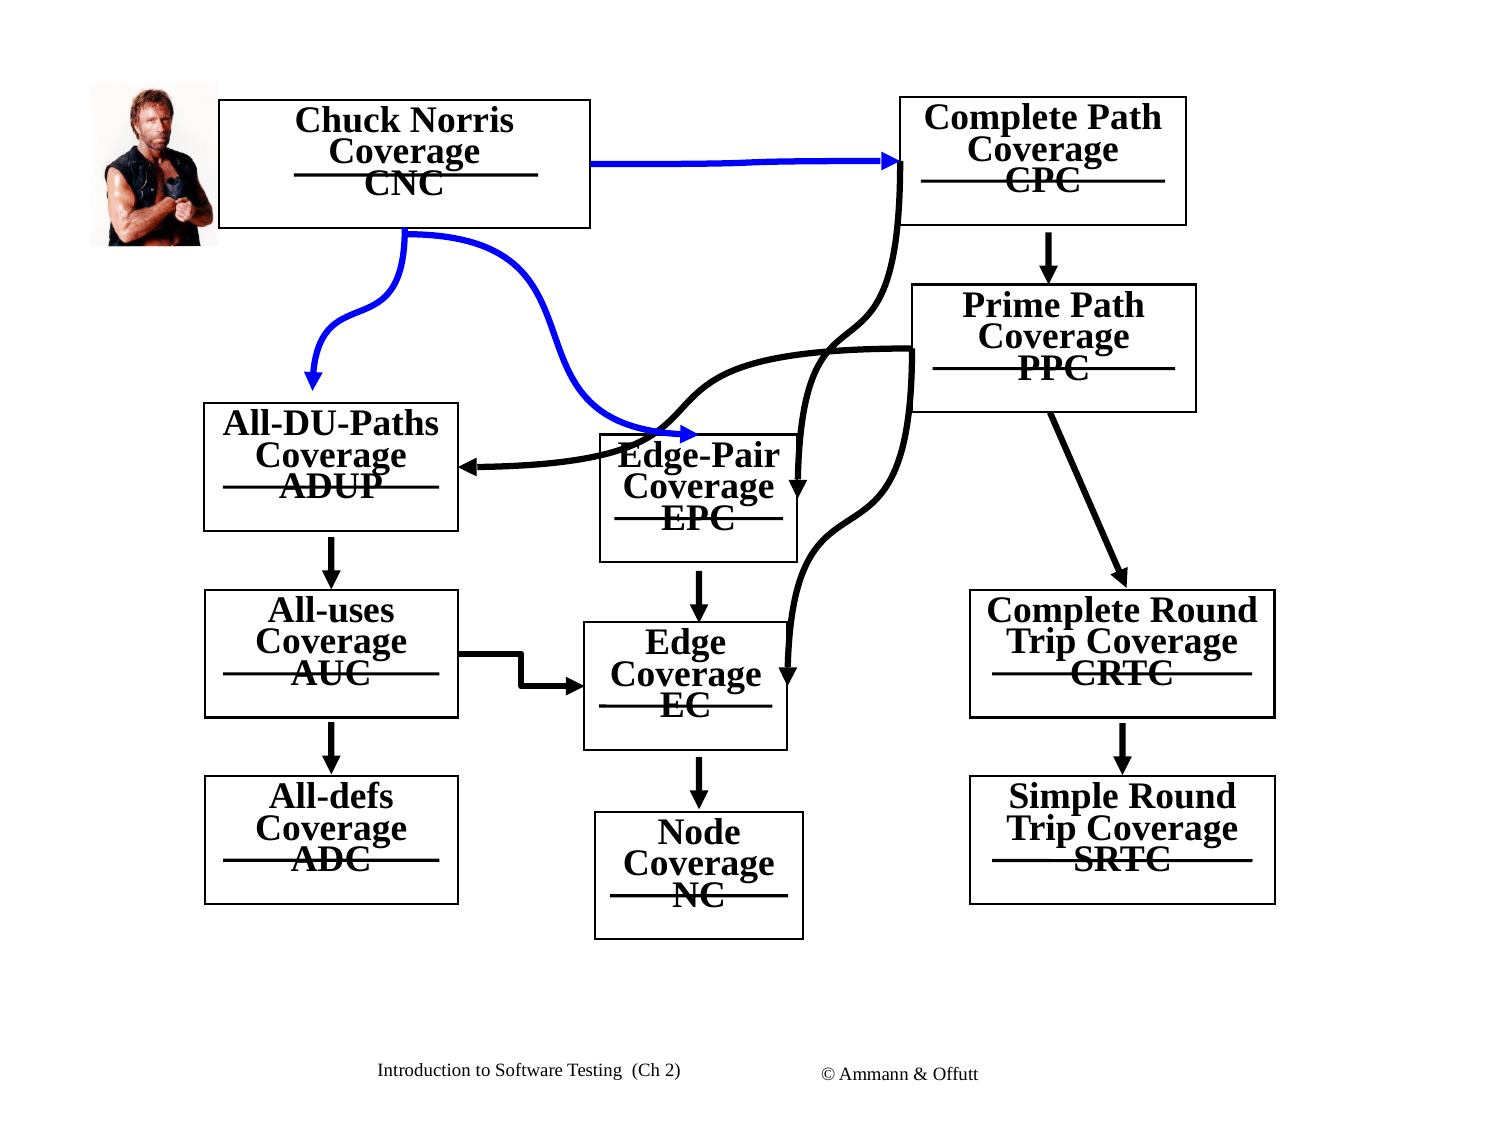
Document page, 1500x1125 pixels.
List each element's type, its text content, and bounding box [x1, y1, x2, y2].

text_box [787, 348, 913, 687]
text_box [590, 160, 901, 165]
text_box [1042, 232, 1055, 285]
text_box All-DU-Paths Coverage ADUP [204, 402, 458, 531]
text_box Complete Round Trip Coverage CRTC [969, 589, 1275, 718]
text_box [312, 227, 405, 391]
text_box All-uses Coverage AUC [204, 589, 458, 718]
text_box Edge-Pair Coverage EPC [599, 476, 782, 563]
text_box Complete Path Coverage CPC [900, 97, 1186, 225]
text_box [457, 653, 585, 687]
text_box [692, 570, 706, 624]
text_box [457, 348, 785, 468]
text_box All-defs Coverage ADC [204, 776, 458, 904]
text_box Chuck Norris Coverage CNC [224, 99, 591, 228]
text_box [325, 537, 338, 590]
picture [91, 82, 219, 247]
text_box Node Coverage NC [594, 811, 804, 940]
text_box [330, 718, 458, 723]
text_box Introduction to Software Testing (Ch 2) [362, 1049, 981, 1107]
text_box [325, 722, 338, 775]
text_box [692, 757, 706, 810]
text_box Edge Coverage EC [584, 622, 788, 750]
text_box Prime Path Coverage PPC [911, 284, 1196, 413]
text_box © Ammann & Offutt [662, 1053, 1138, 1113]
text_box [797, 172, 901, 499]
text_box [1116, 723, 1129, 776]
text_box [1049, 412, 1128, 588]
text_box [404, 233, 700, 435]
text_box Simple Round Trip Coverage SRTC [970, 776, 1275, 905]
